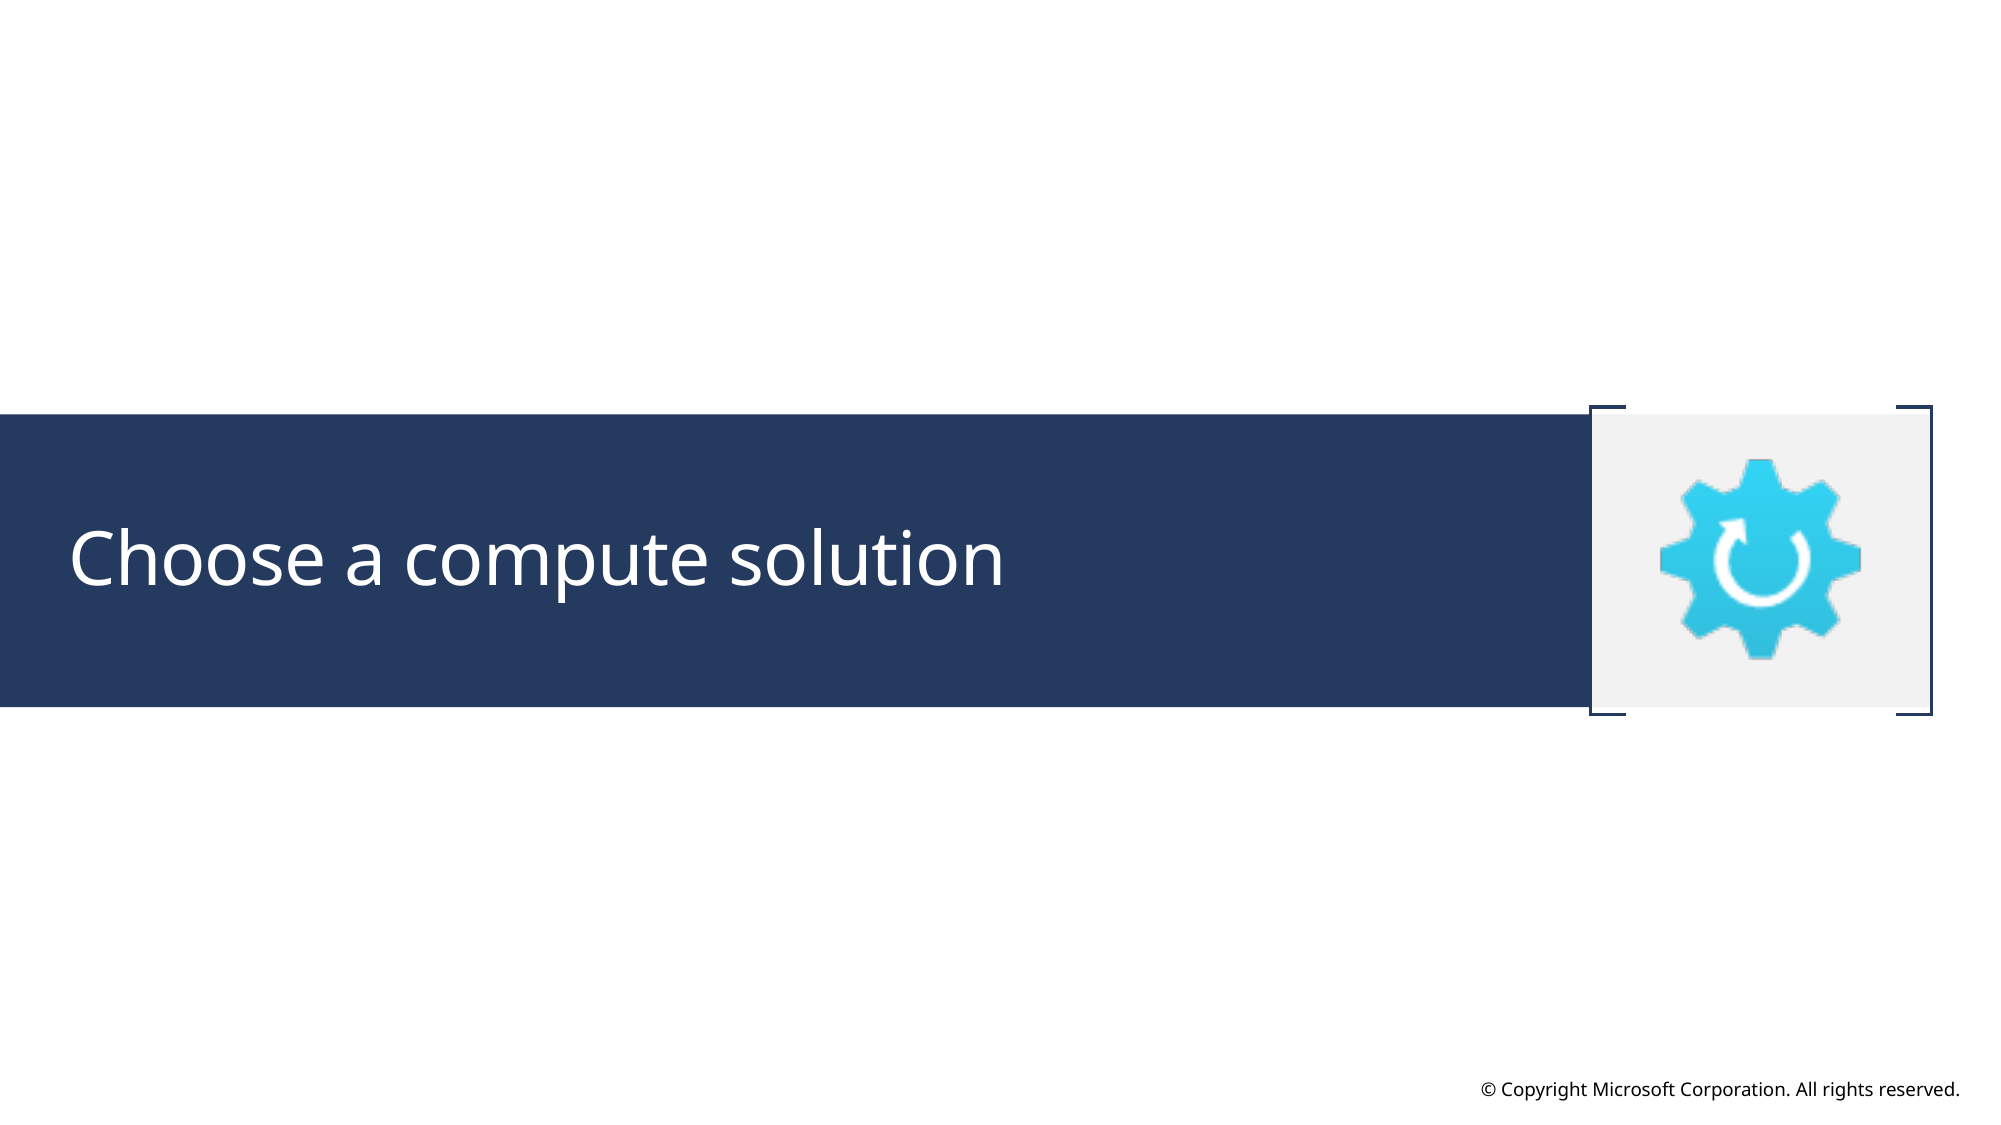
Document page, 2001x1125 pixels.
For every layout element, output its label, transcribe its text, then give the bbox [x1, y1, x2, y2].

picture [1656, 455, 1867, 667]
title Choose a compute solution [68, 414, 1577, 708]
